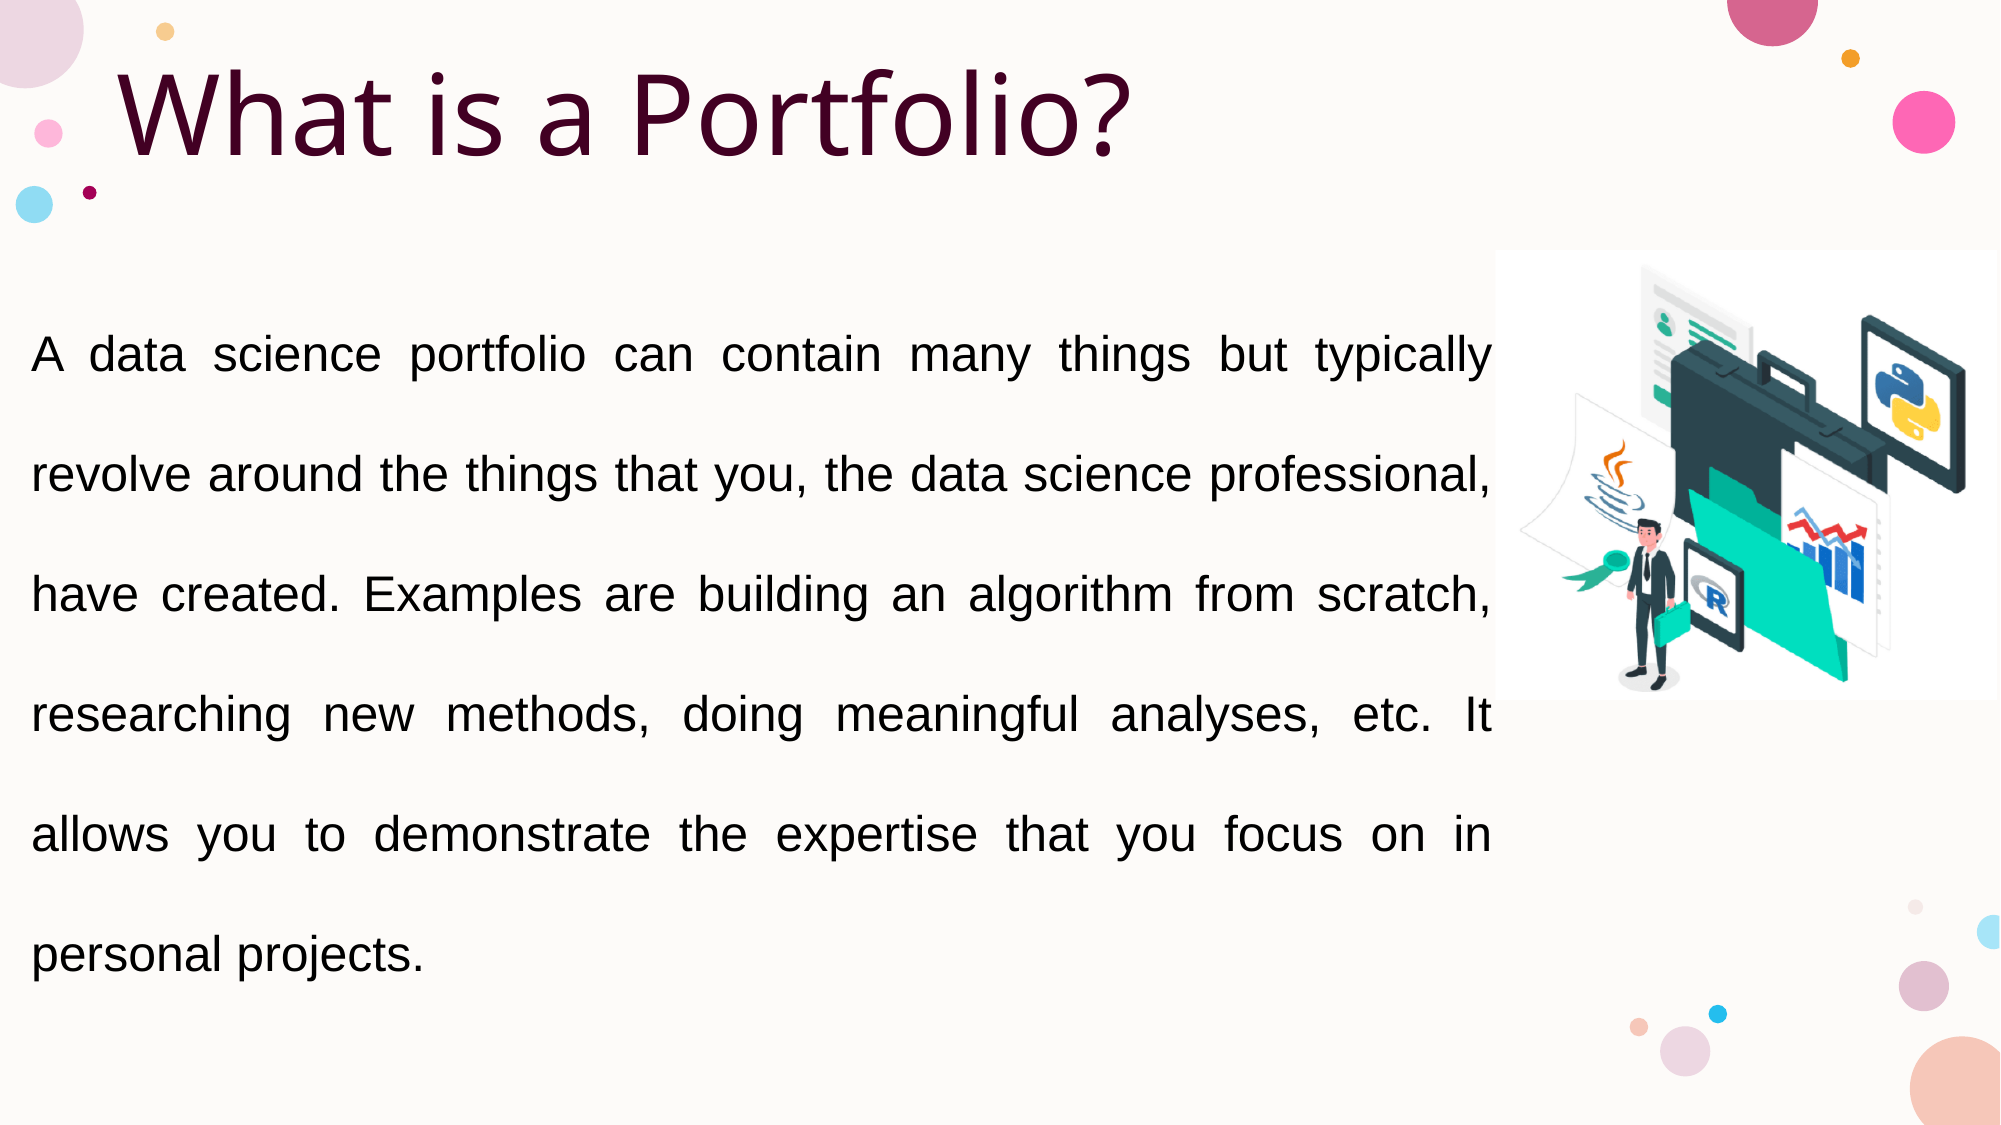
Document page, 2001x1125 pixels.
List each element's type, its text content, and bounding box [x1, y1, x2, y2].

title What is a Portfolio? [101, 45, 1334, 192]
text_box A data science portfolio can contain many things but typically revolve around the things that you, the data science professional, have created. Examples are building an algorithm from scratch, researching new methods, doing meaningful analyses, etc. It allows you to demonstrate the expertise that you focus on in personal projects. [16, 254, 1508, 990]
picture [1495, 250, 1998, 700]
